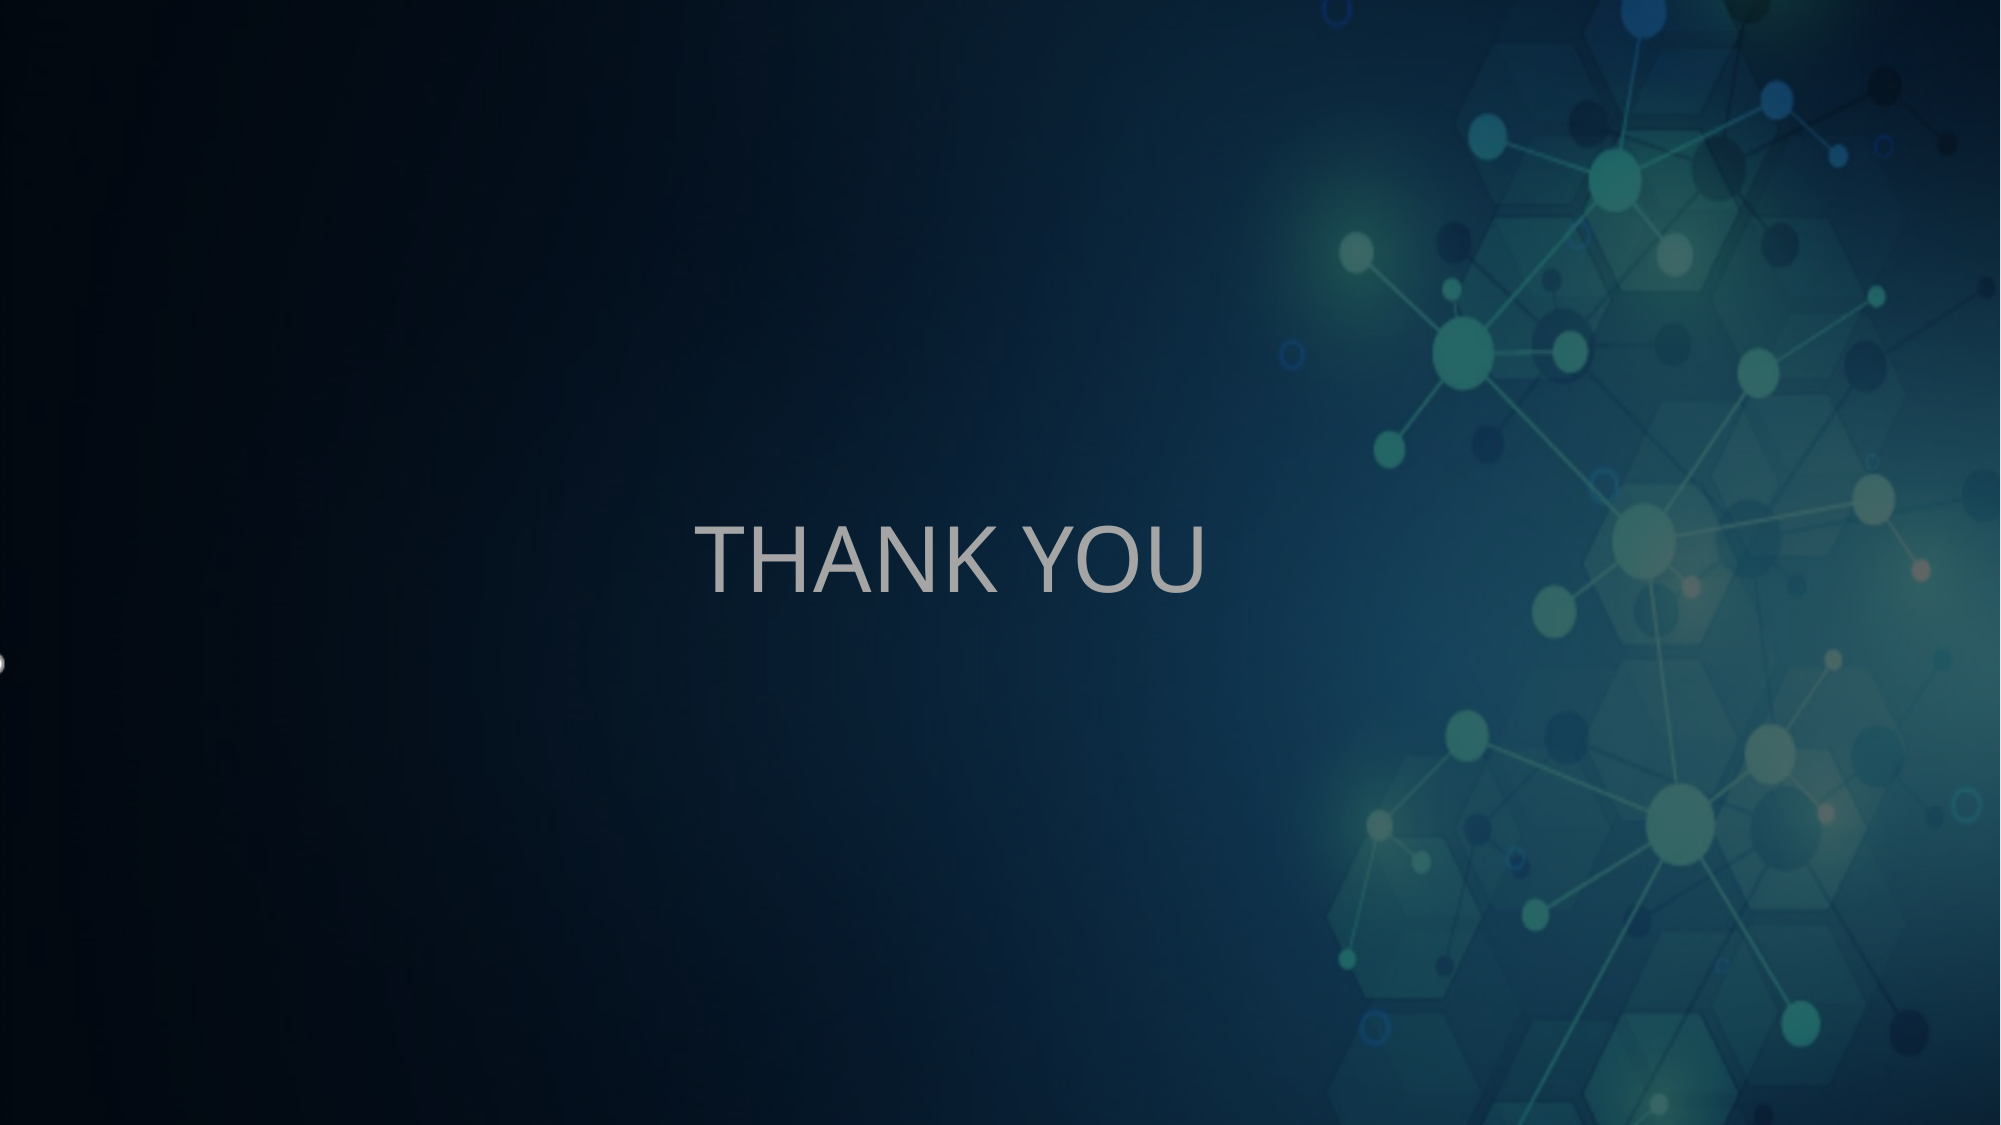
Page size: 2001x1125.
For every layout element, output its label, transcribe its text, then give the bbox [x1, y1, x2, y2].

picture [0, 0, 2001, 1125]
title THANK YOU [616, 453, 1290, 672]
